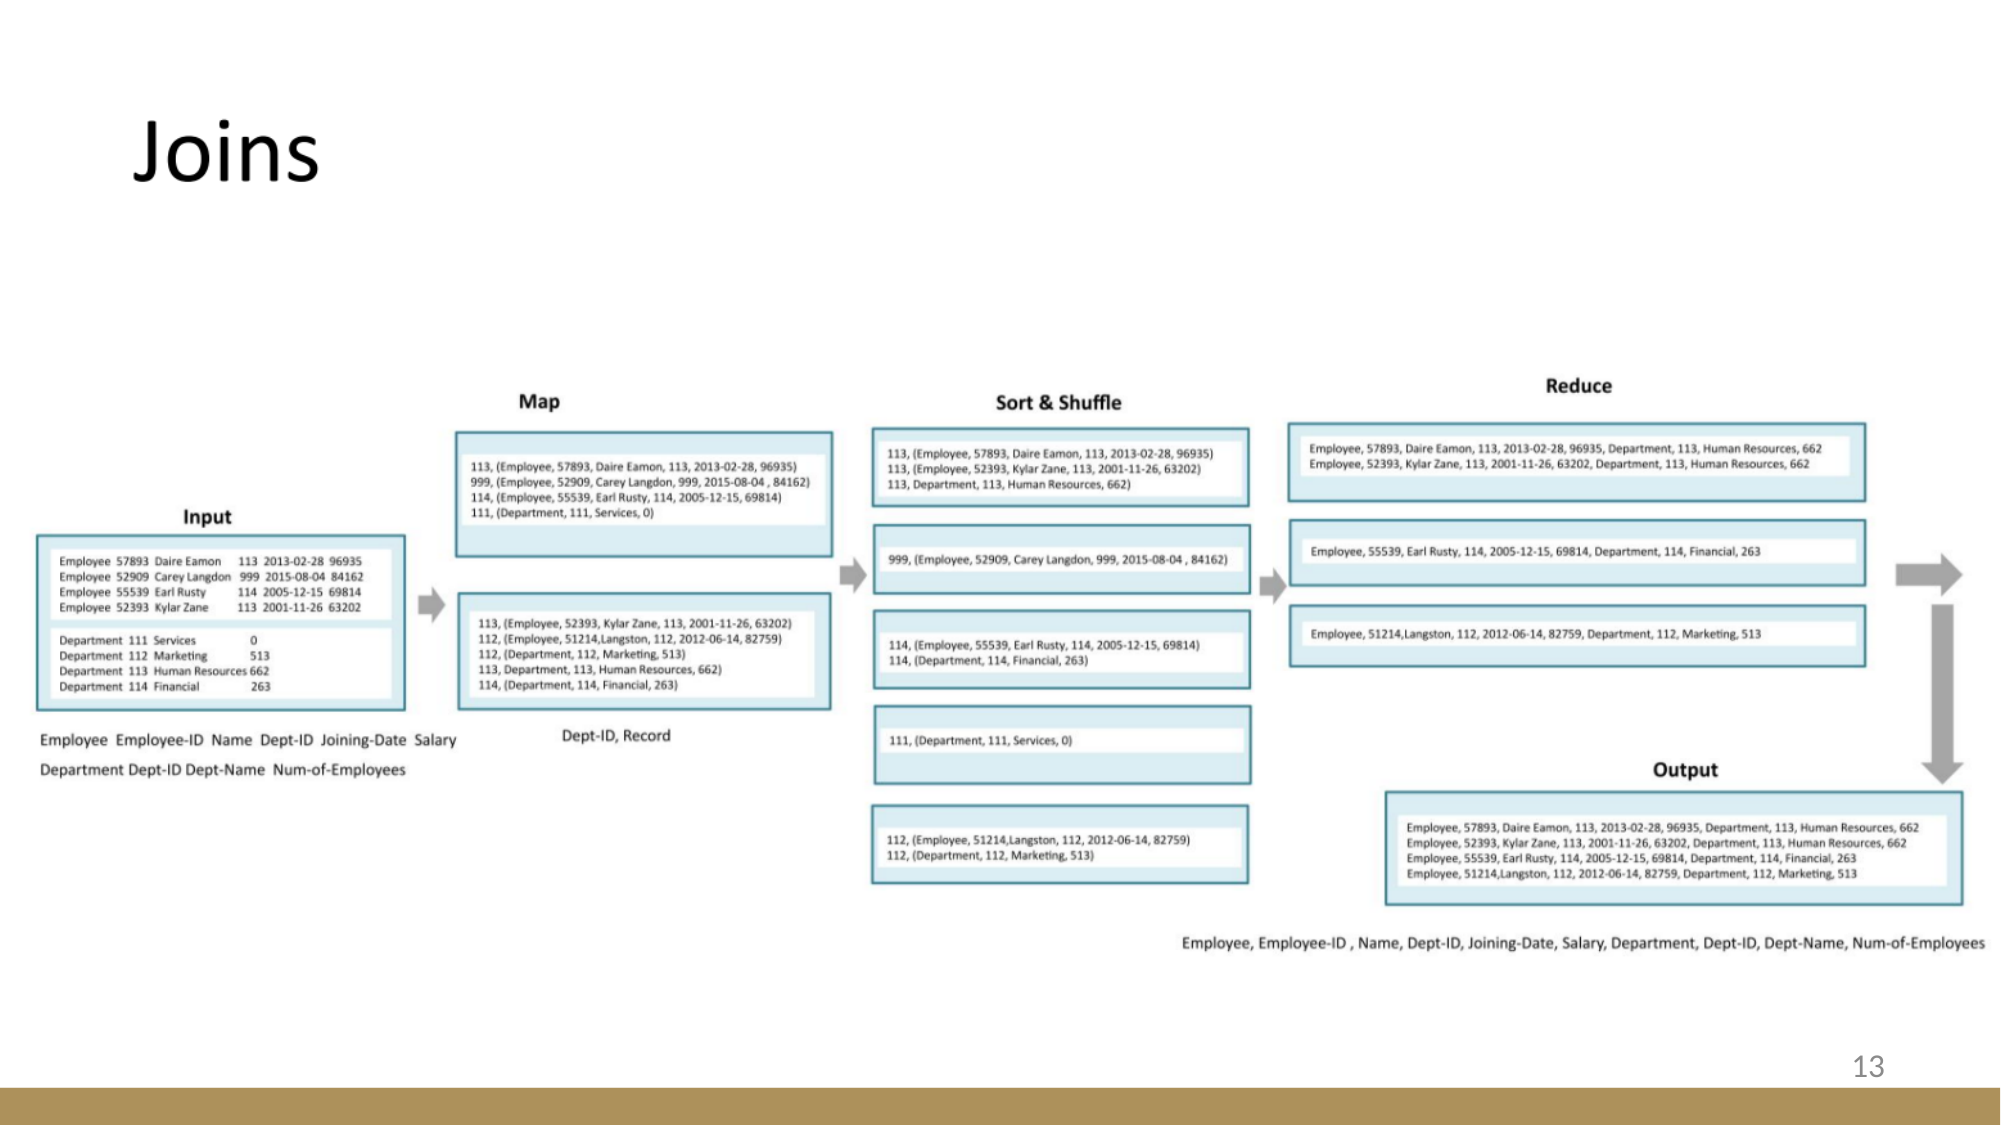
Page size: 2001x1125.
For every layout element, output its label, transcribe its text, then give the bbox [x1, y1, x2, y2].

picture [0, 0, 2001, 1125]
slide_number 13 [1433, 1033, 1900, 1094]
